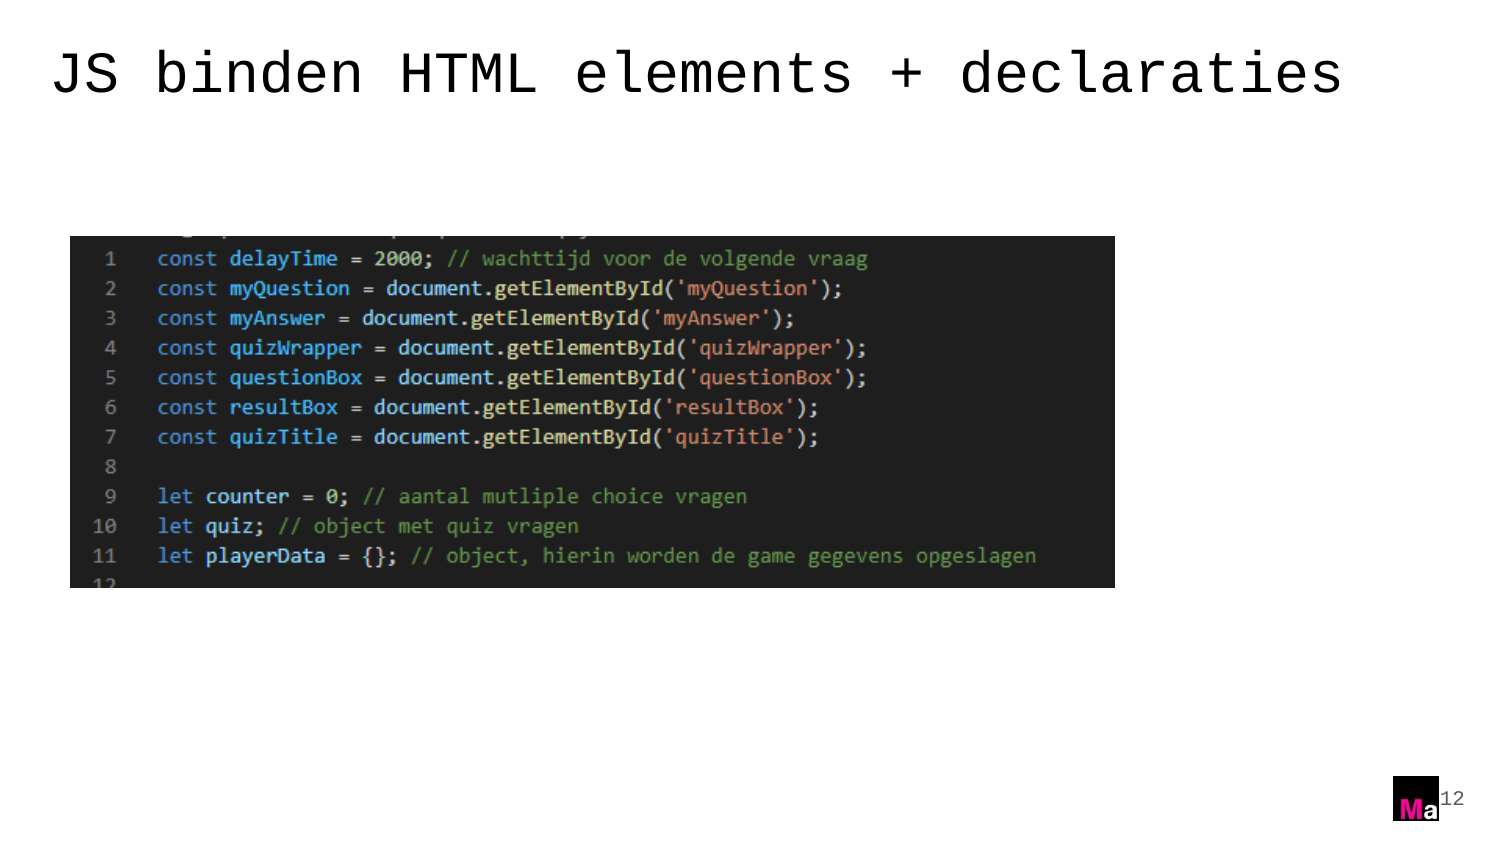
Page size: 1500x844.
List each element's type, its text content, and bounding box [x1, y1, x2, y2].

title JS binden HTML elements + declaraties [34, 19, 1433, 114]
picture [70, 236, 1115, 589]
slide_number 12 [1389, 764, 1480, 830]
